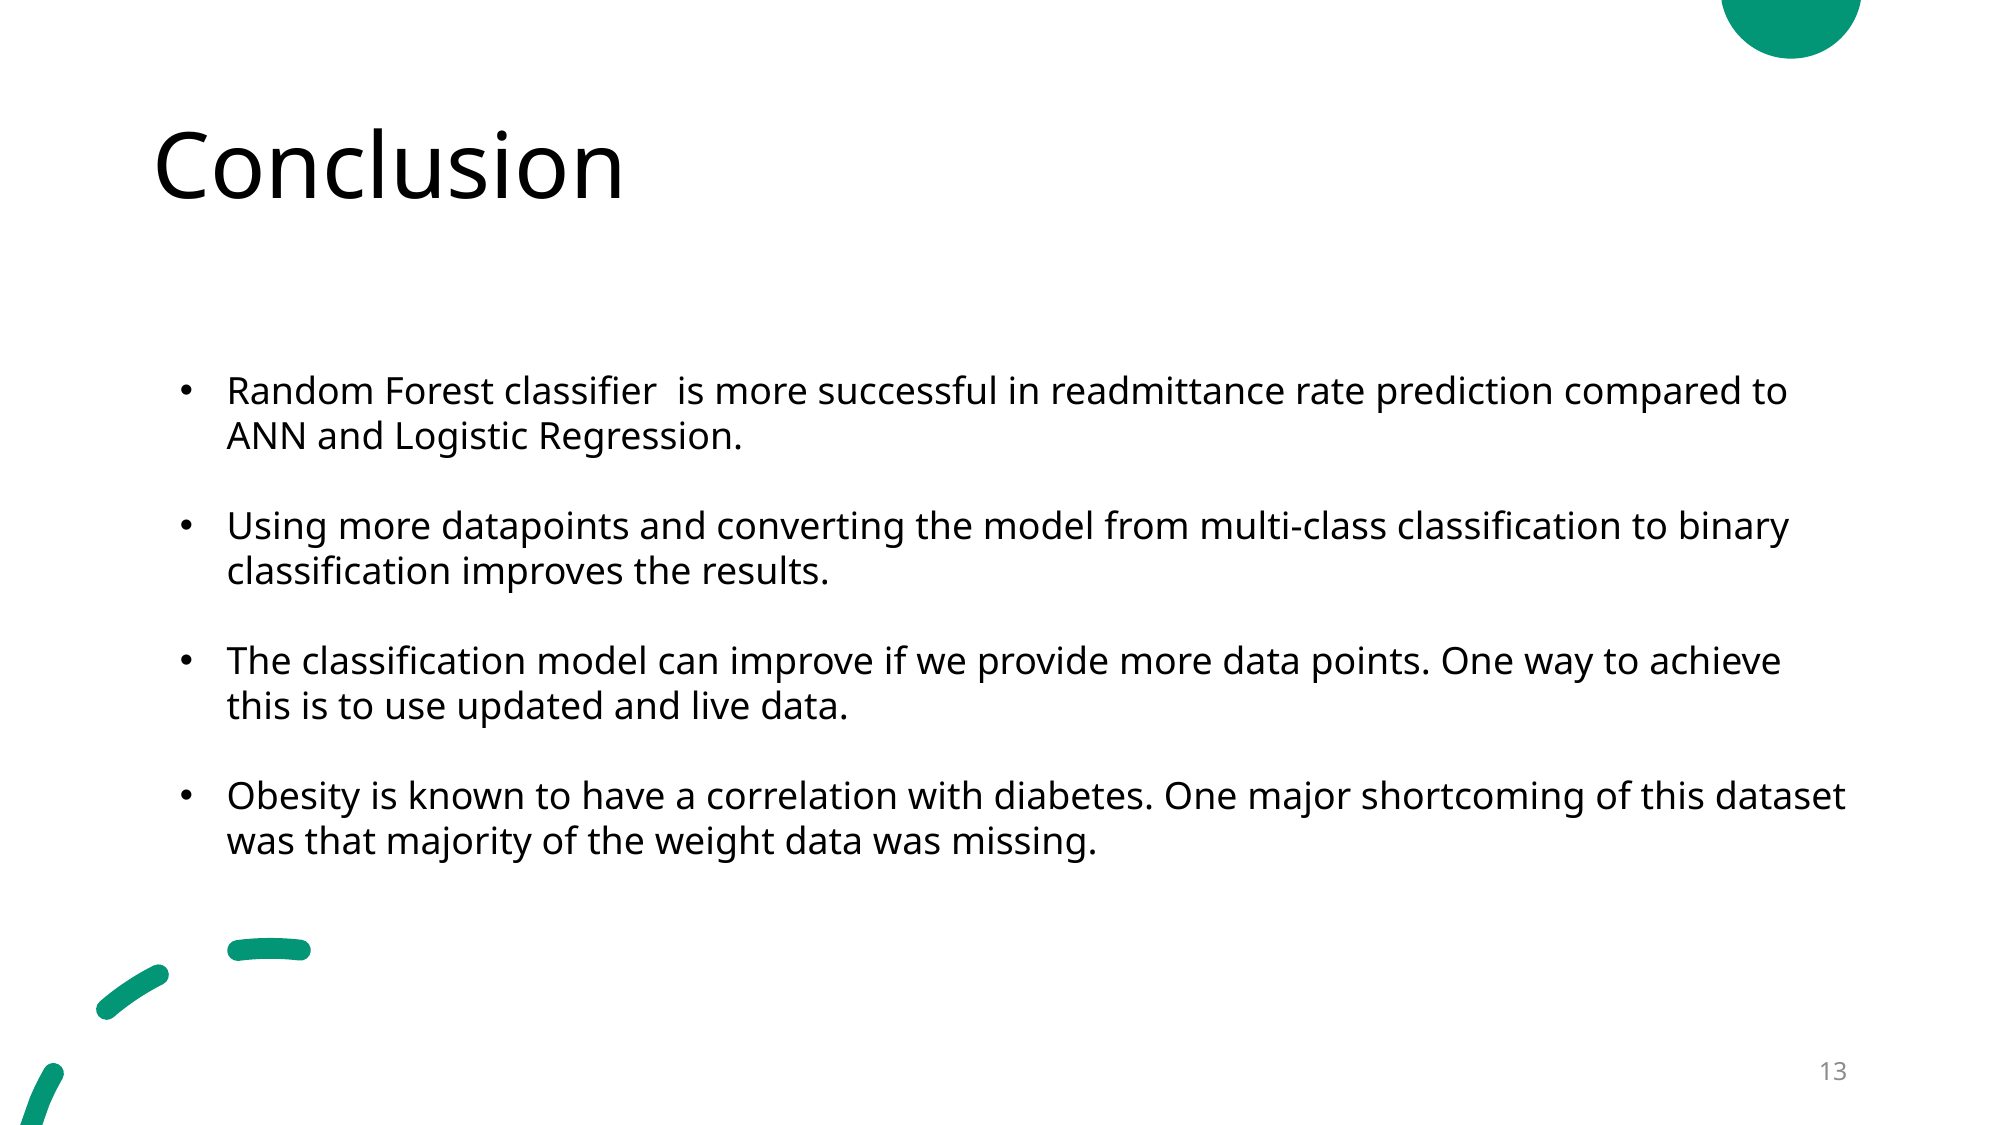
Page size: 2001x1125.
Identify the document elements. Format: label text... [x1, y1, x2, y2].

text_box Random Forest classifier is more successful in readmittance rate prediction compared to ANN and Logistic Regression. Using more datapoints and converting the model from multi-class classification to binary classification improves the results. The classification model can improve if we provide more data points. One way to achieve this is to use updated and live data. Obesity is known to have a correlation with diabetes. One major shortcoming of this dataset was that majority of the weight data was missing. [165, 359, 1868, 960]
title Conclusion [137, 59, 1863, 278]
slide_number 13 [1412, 1042, 1863, 1103]
